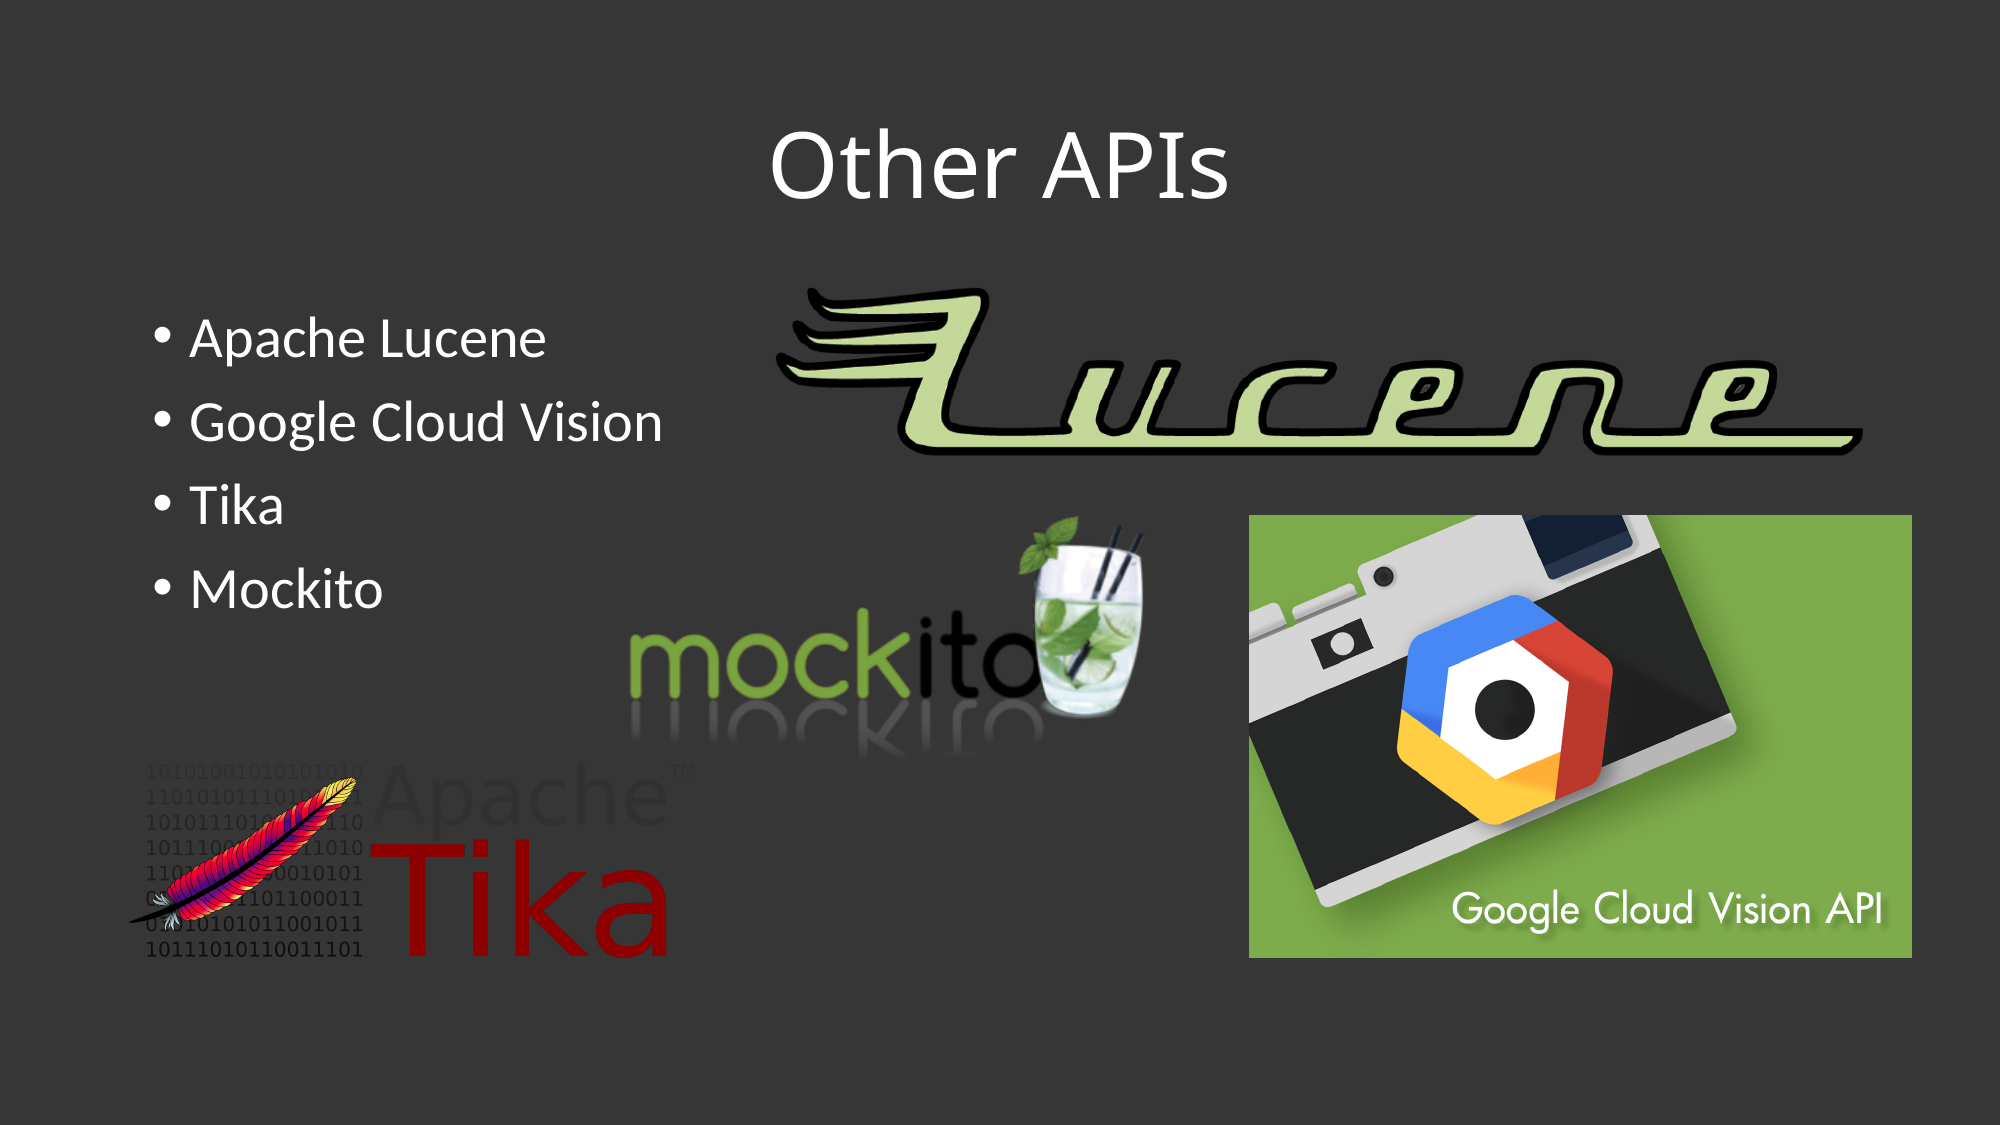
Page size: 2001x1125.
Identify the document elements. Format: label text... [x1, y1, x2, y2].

title Other APIs [137, 59, 1863, 278]
picture [1249, 515, 1912, 958]
list Apache Lucene Google Cloud Vision Tika Mockito [137, 299, 764, 763]
picture [129, 277, 1863, 958]
list Apache Lucene Google Cloud Vision Tika Mockito [137, 478, 1863, 1014]
